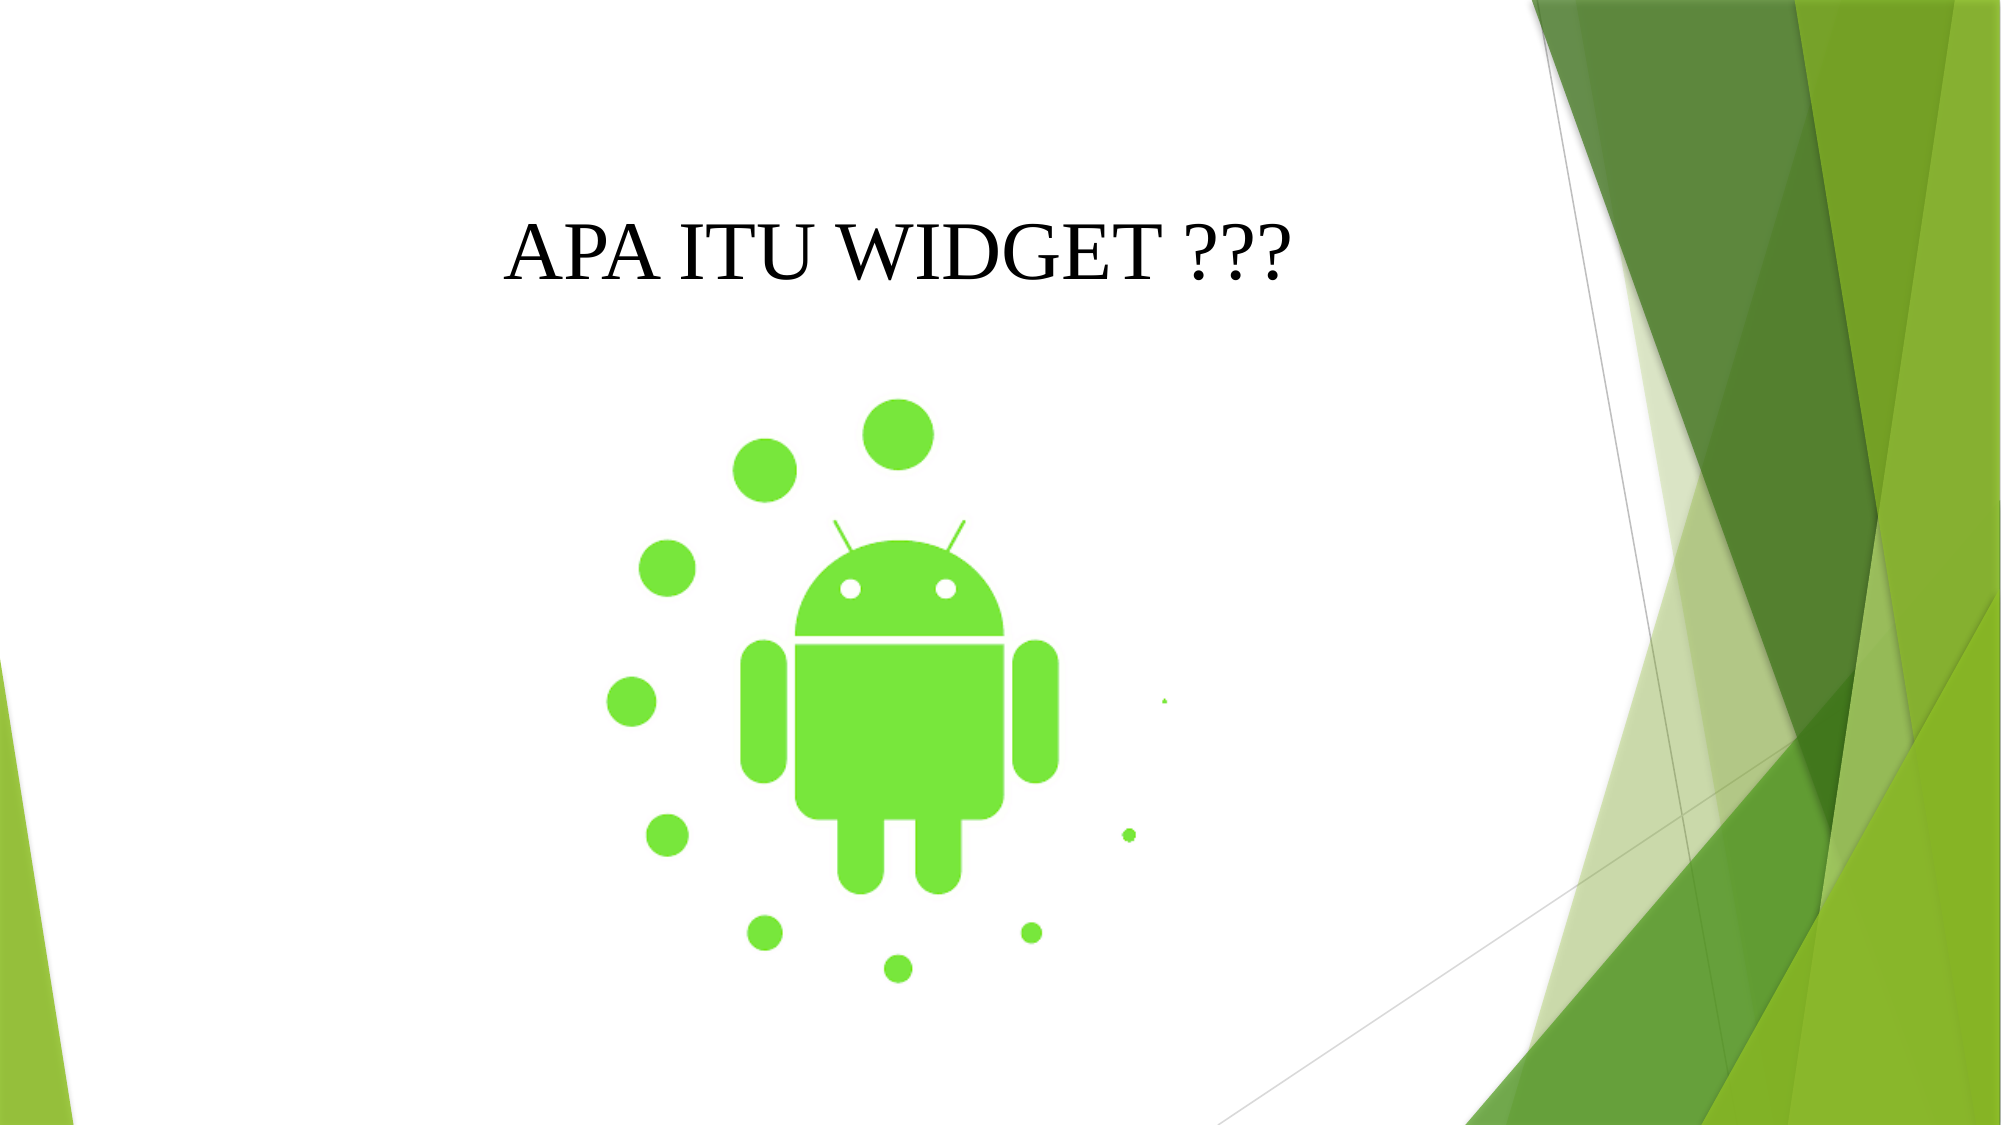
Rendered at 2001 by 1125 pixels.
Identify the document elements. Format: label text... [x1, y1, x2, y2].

picture [585, 388, 1212, 1015]
title APA ITU WIDGET ??? [193, 188, 1604, 406]
